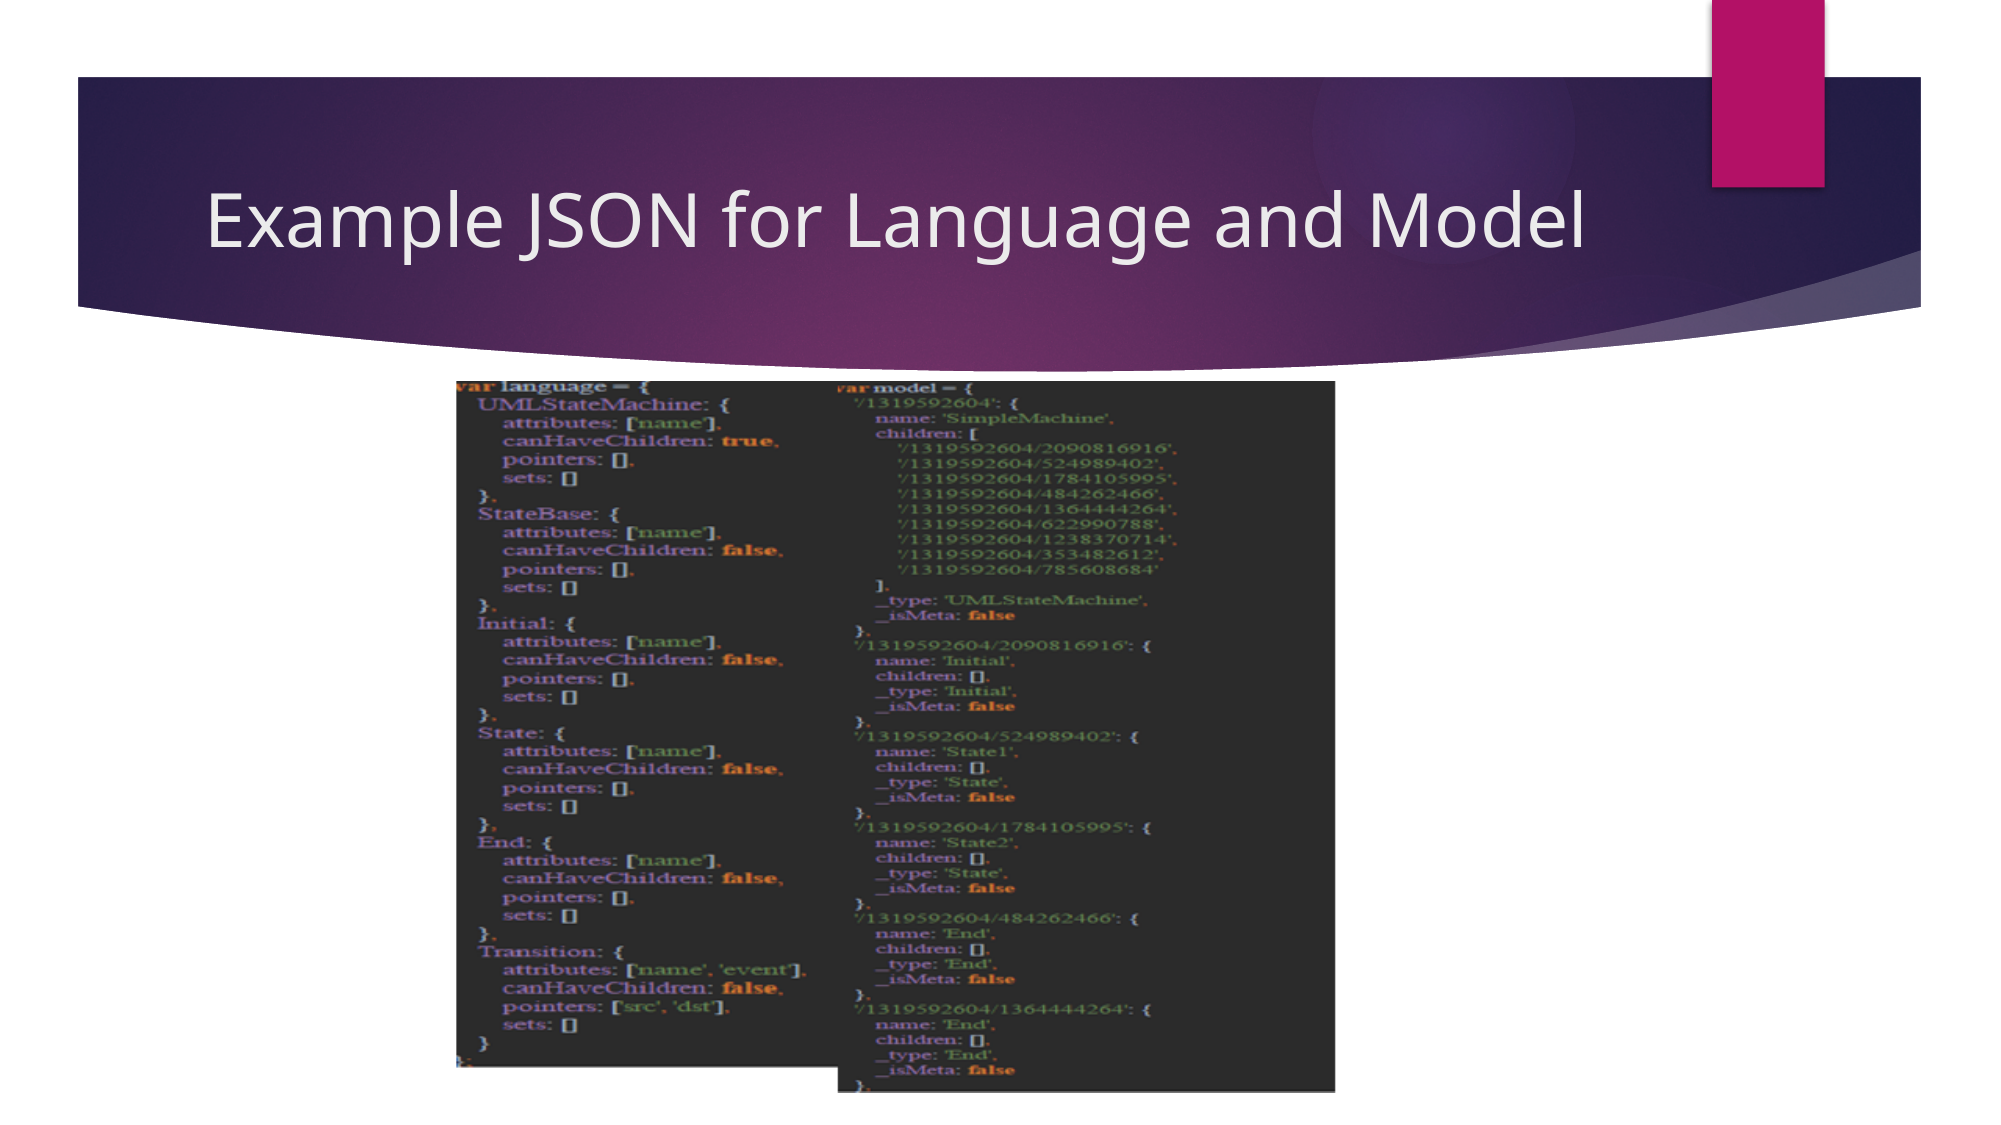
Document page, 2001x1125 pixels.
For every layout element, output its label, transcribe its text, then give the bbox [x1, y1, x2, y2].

title Example JSON for Language and Model [189, 159, 1627, 276]
picture [455, 381, 1338, 1093]
